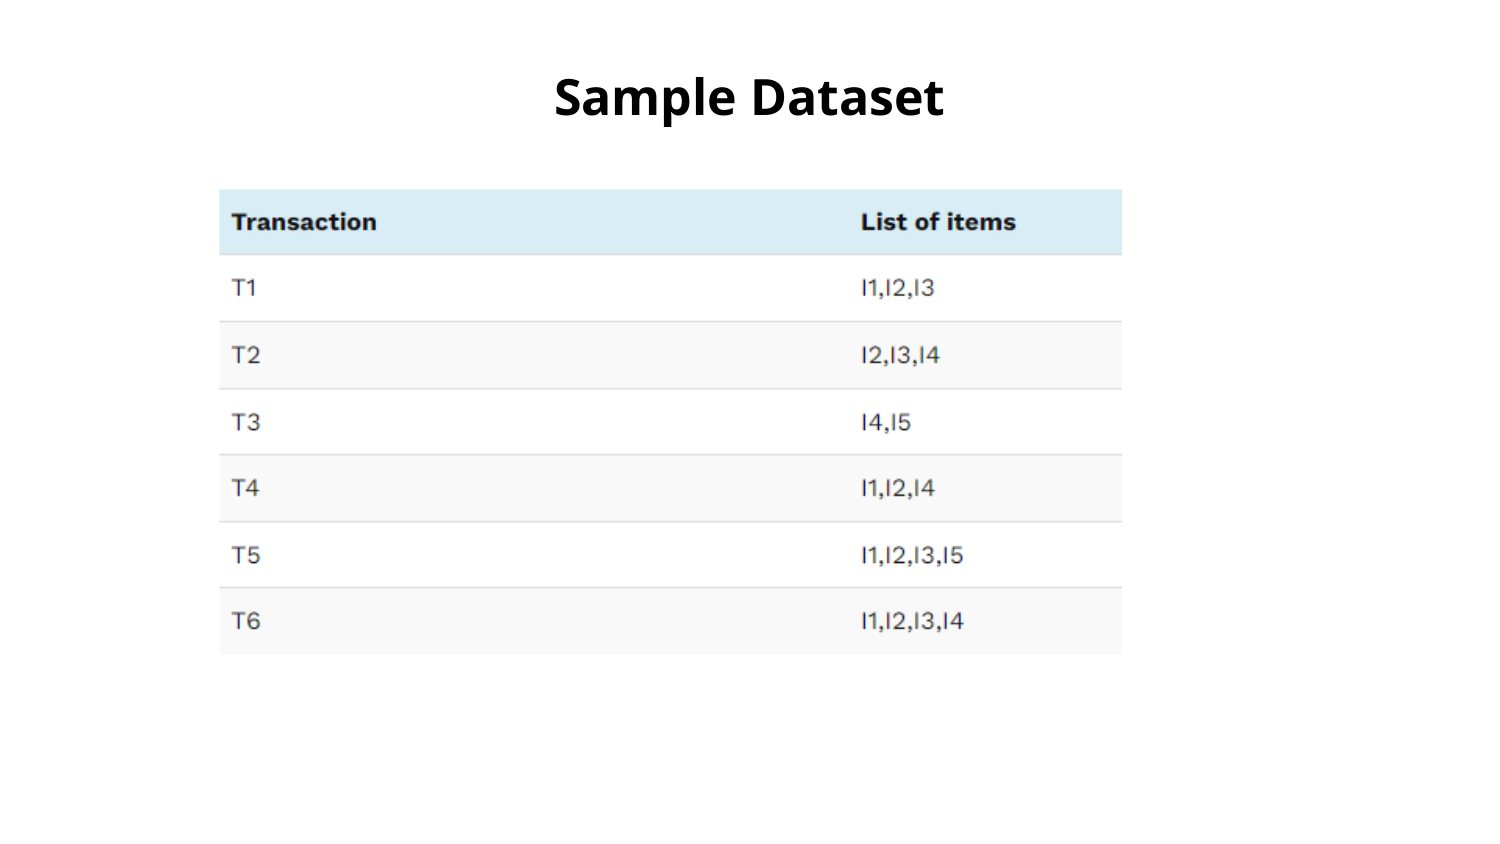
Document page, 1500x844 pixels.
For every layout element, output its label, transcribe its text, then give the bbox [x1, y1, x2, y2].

picture [218, 184, 1123, 659]
title Sample Dataset [29, 50, 1471, 145]
